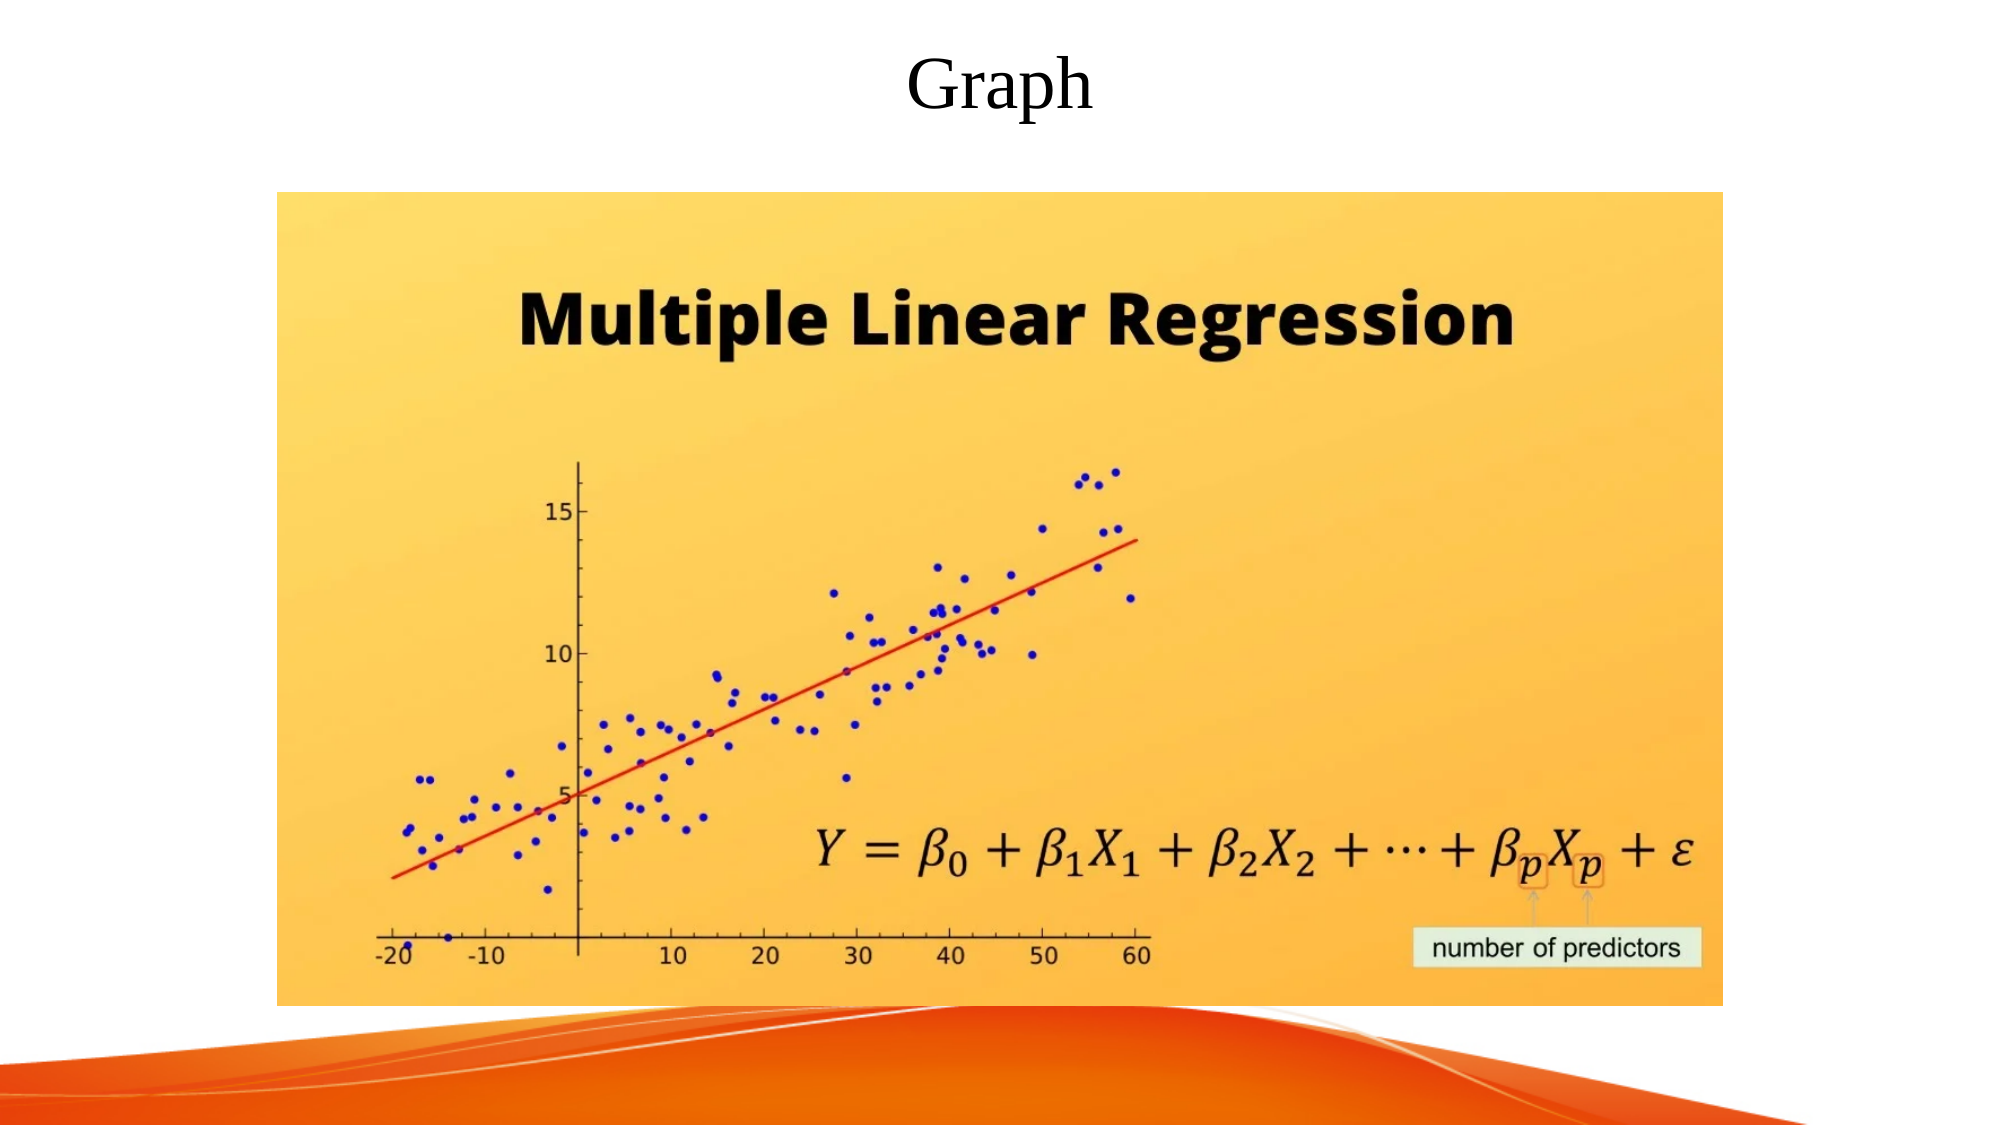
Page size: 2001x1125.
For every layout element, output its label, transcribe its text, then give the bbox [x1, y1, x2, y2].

picture [0, 0, 2000, 1125]
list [277, 192, 1723, 1006]
title Graph [99, 30, 1901, 127]
